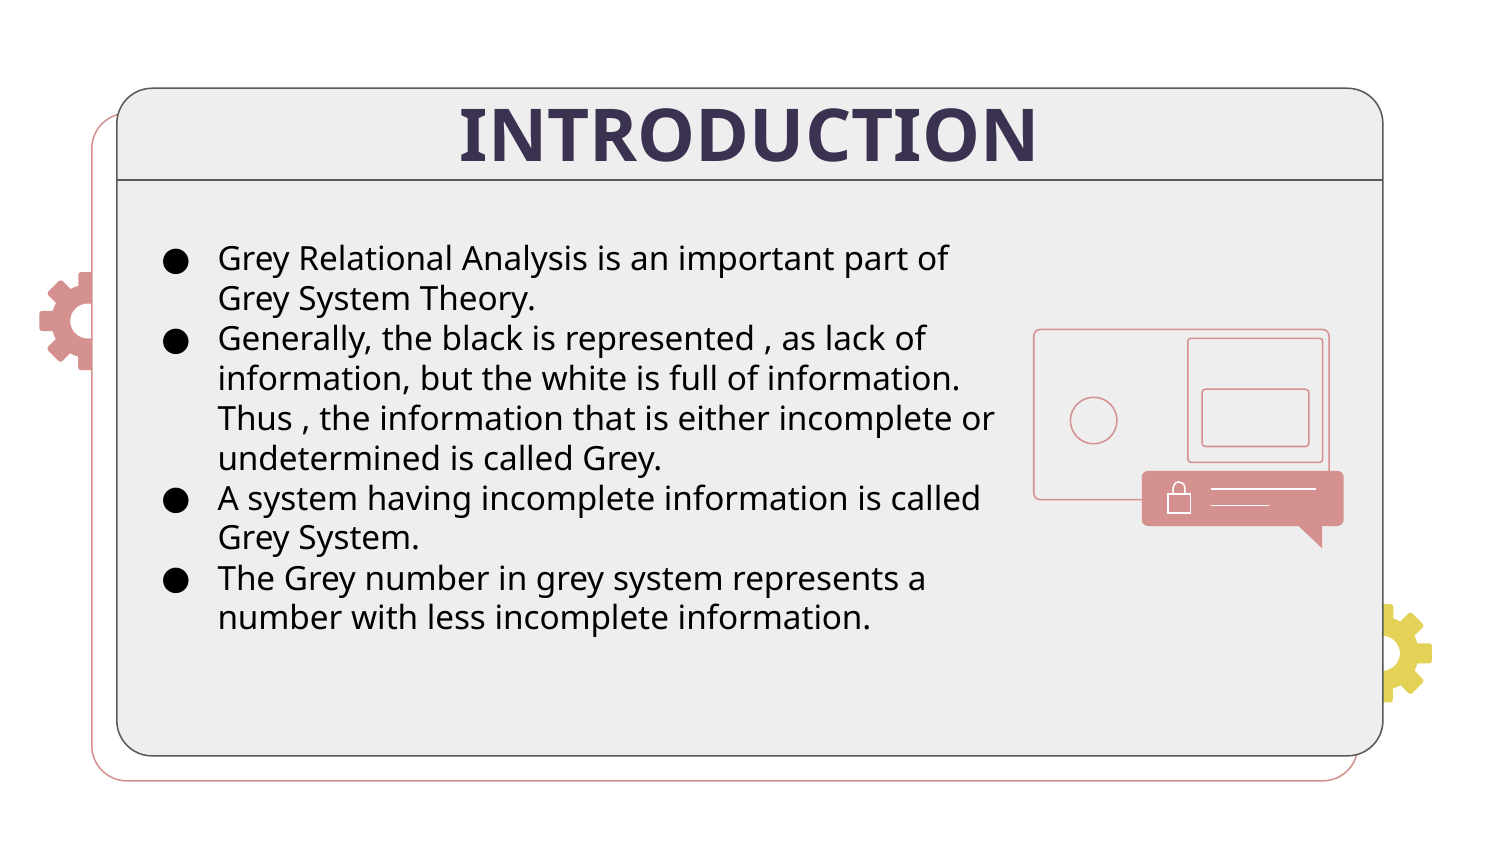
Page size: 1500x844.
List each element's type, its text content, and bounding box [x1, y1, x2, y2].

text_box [1141, 470, 1345, 549]
title INTRODUCTION [116, 88, 1383, 181]
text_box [1033, 329, 1330, 500]
subtitle Grey Relational Analysis is an important part of Grey System Theory. Generally, the black is represented , as lack of information, but the white is full of information. Thus , the information that is either incomplete or undetermined is called Grey. A system having incomplete information is called Grey System. The Grey number in grey system represents a number with less incomplete information. [142, 237, 1013, 607]
